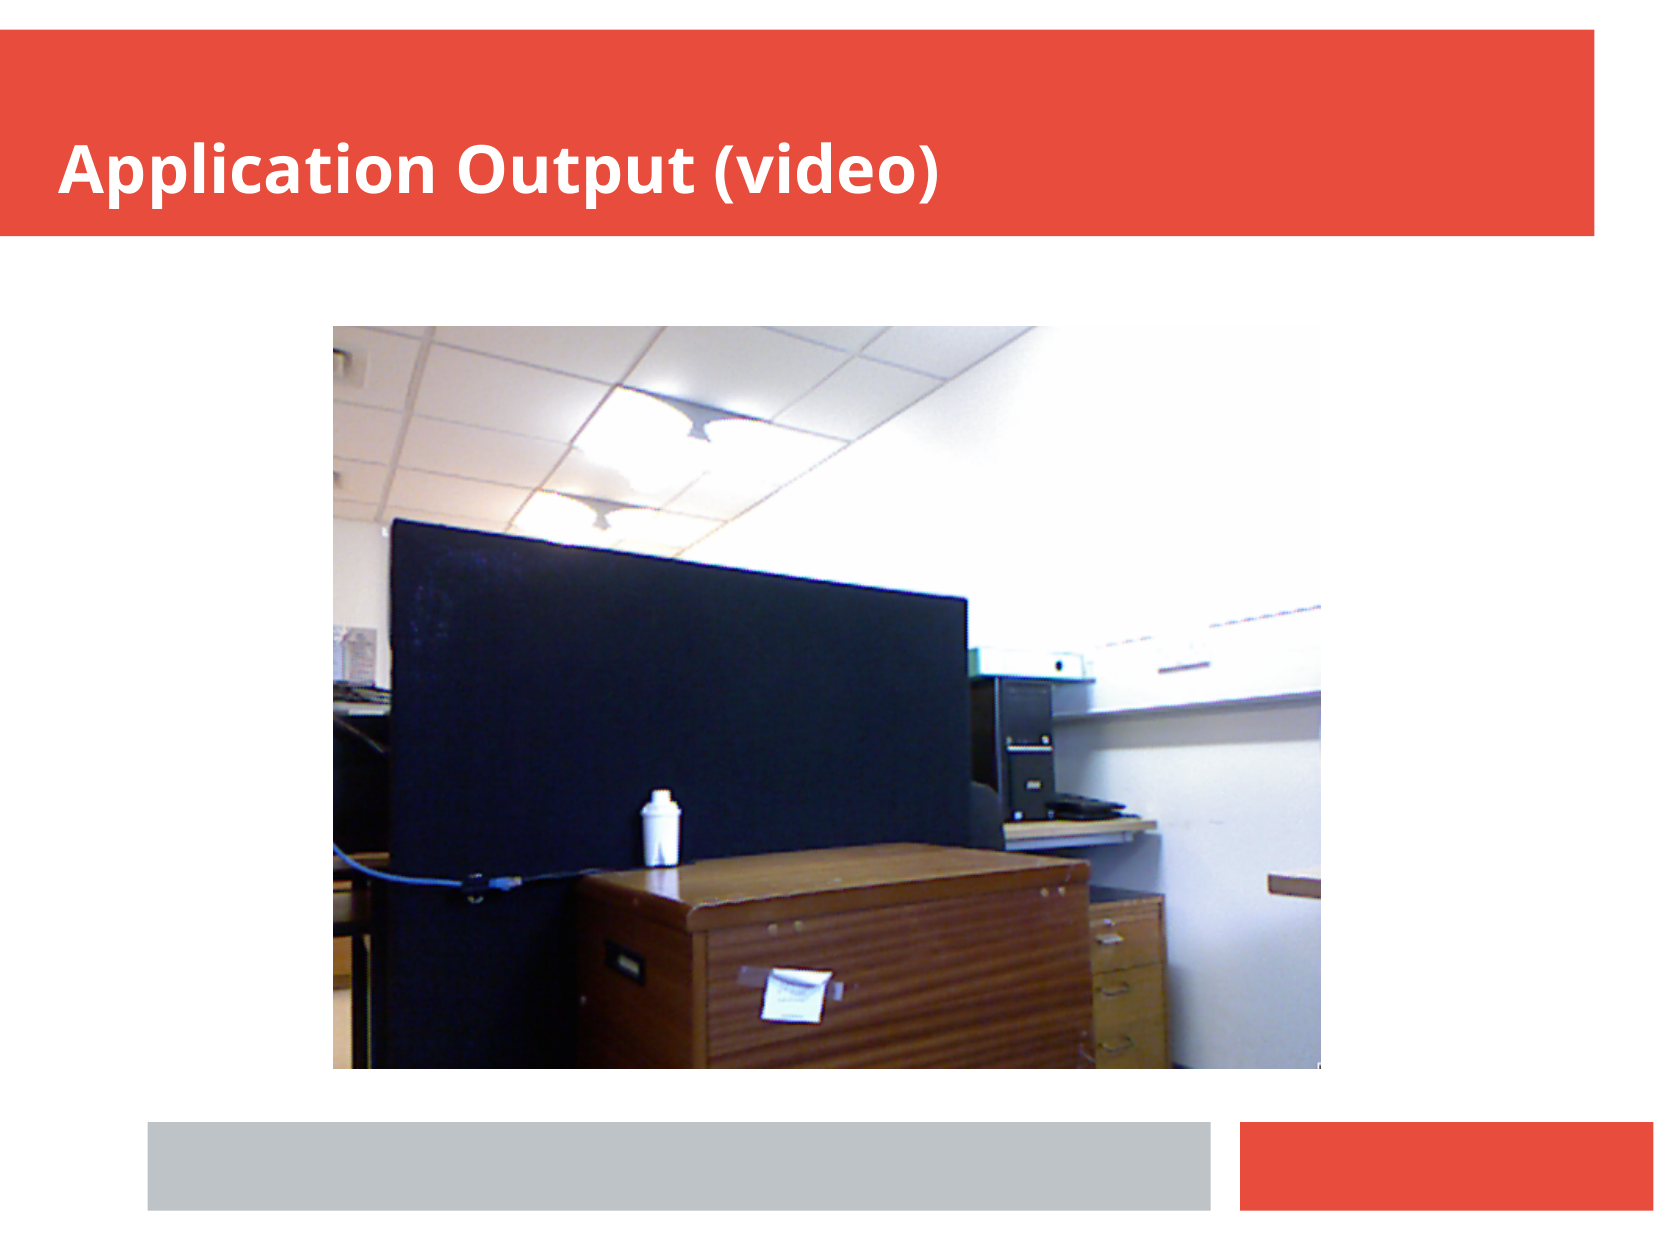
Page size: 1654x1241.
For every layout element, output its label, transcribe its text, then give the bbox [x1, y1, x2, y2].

text_box Application Output (video) [59, 59, 1595, 207]
text_box [59, 324, 1565, 1093]
picture [332, 326, 1321, 1070]
